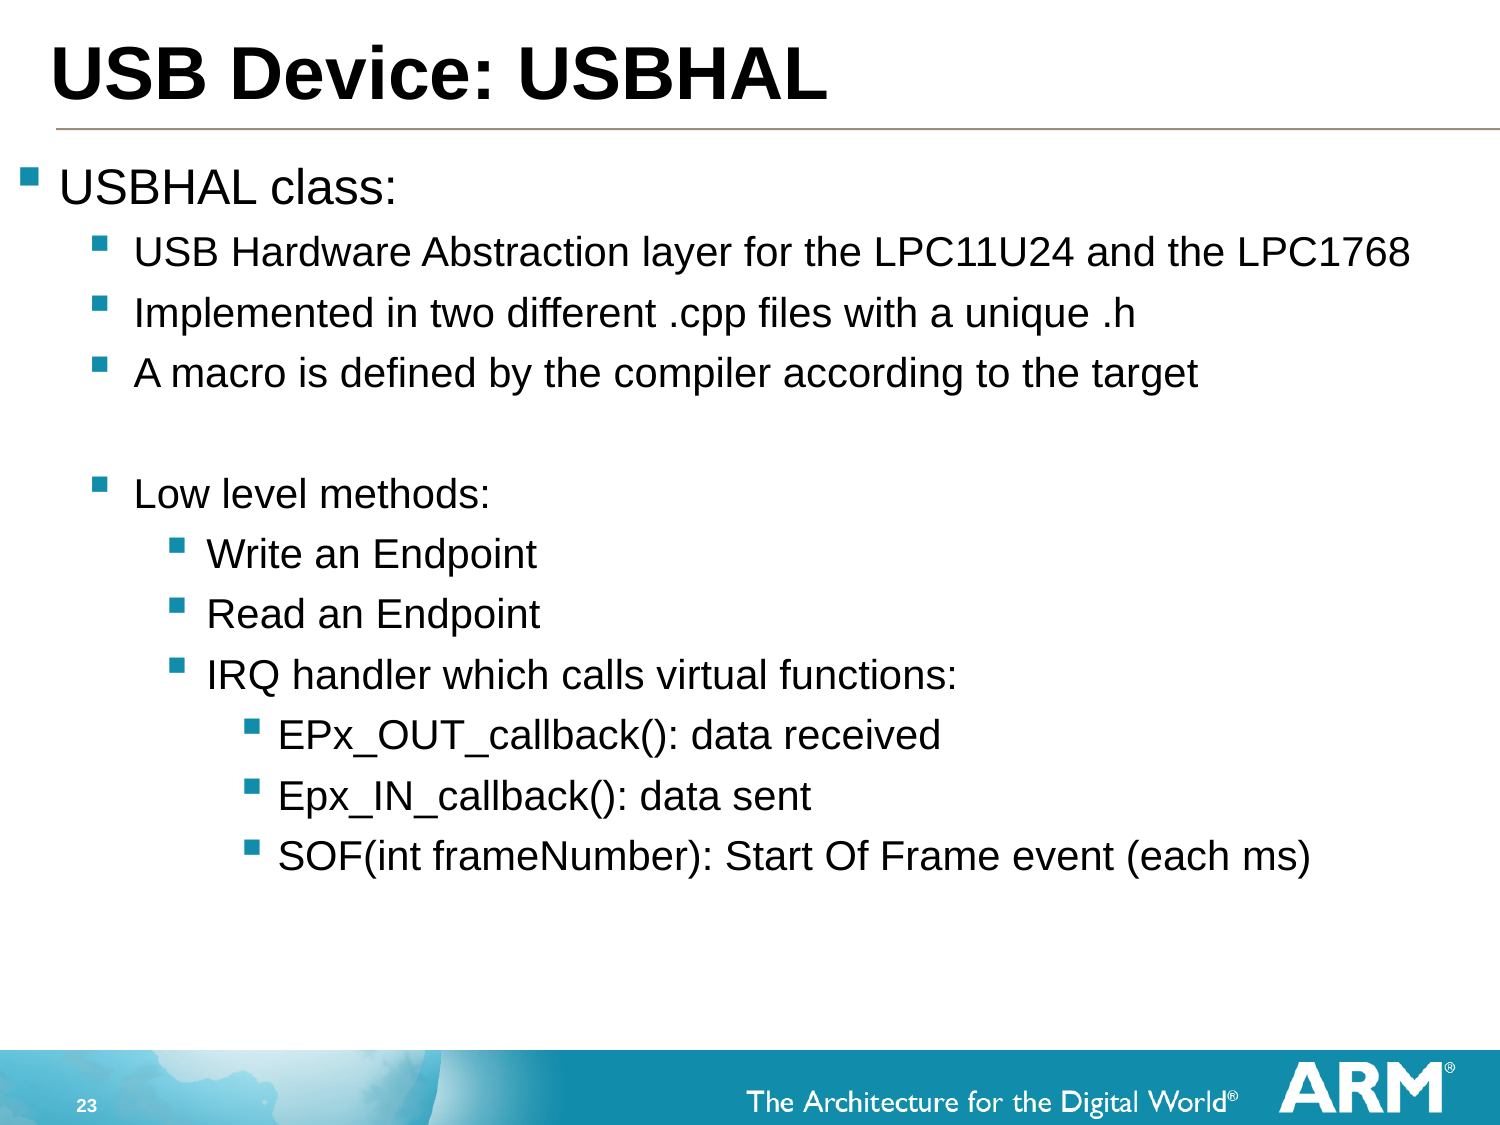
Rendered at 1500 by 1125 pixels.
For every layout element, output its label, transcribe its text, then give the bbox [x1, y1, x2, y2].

list USBHAL class: USB Hardware Abstraction layer for the LPC11U24 and the LPC1768 Implemented in two different .cpp files with a unique .h A macro is defined by the compiler according to the target Low level methods: Write an Endpoint Read an Endpoint IRQ handler which calls virtual functions: EPx_OUT_callback(): data received Epx_IN_callback(): data sent SOF(int frameNumber): Start Of Frame event (each ms) [0, 146, 1500, 1046]
title USB Device: USBHAL [35, 1, 1476, 139]
picture [0, 1046, 1500, 1125]
